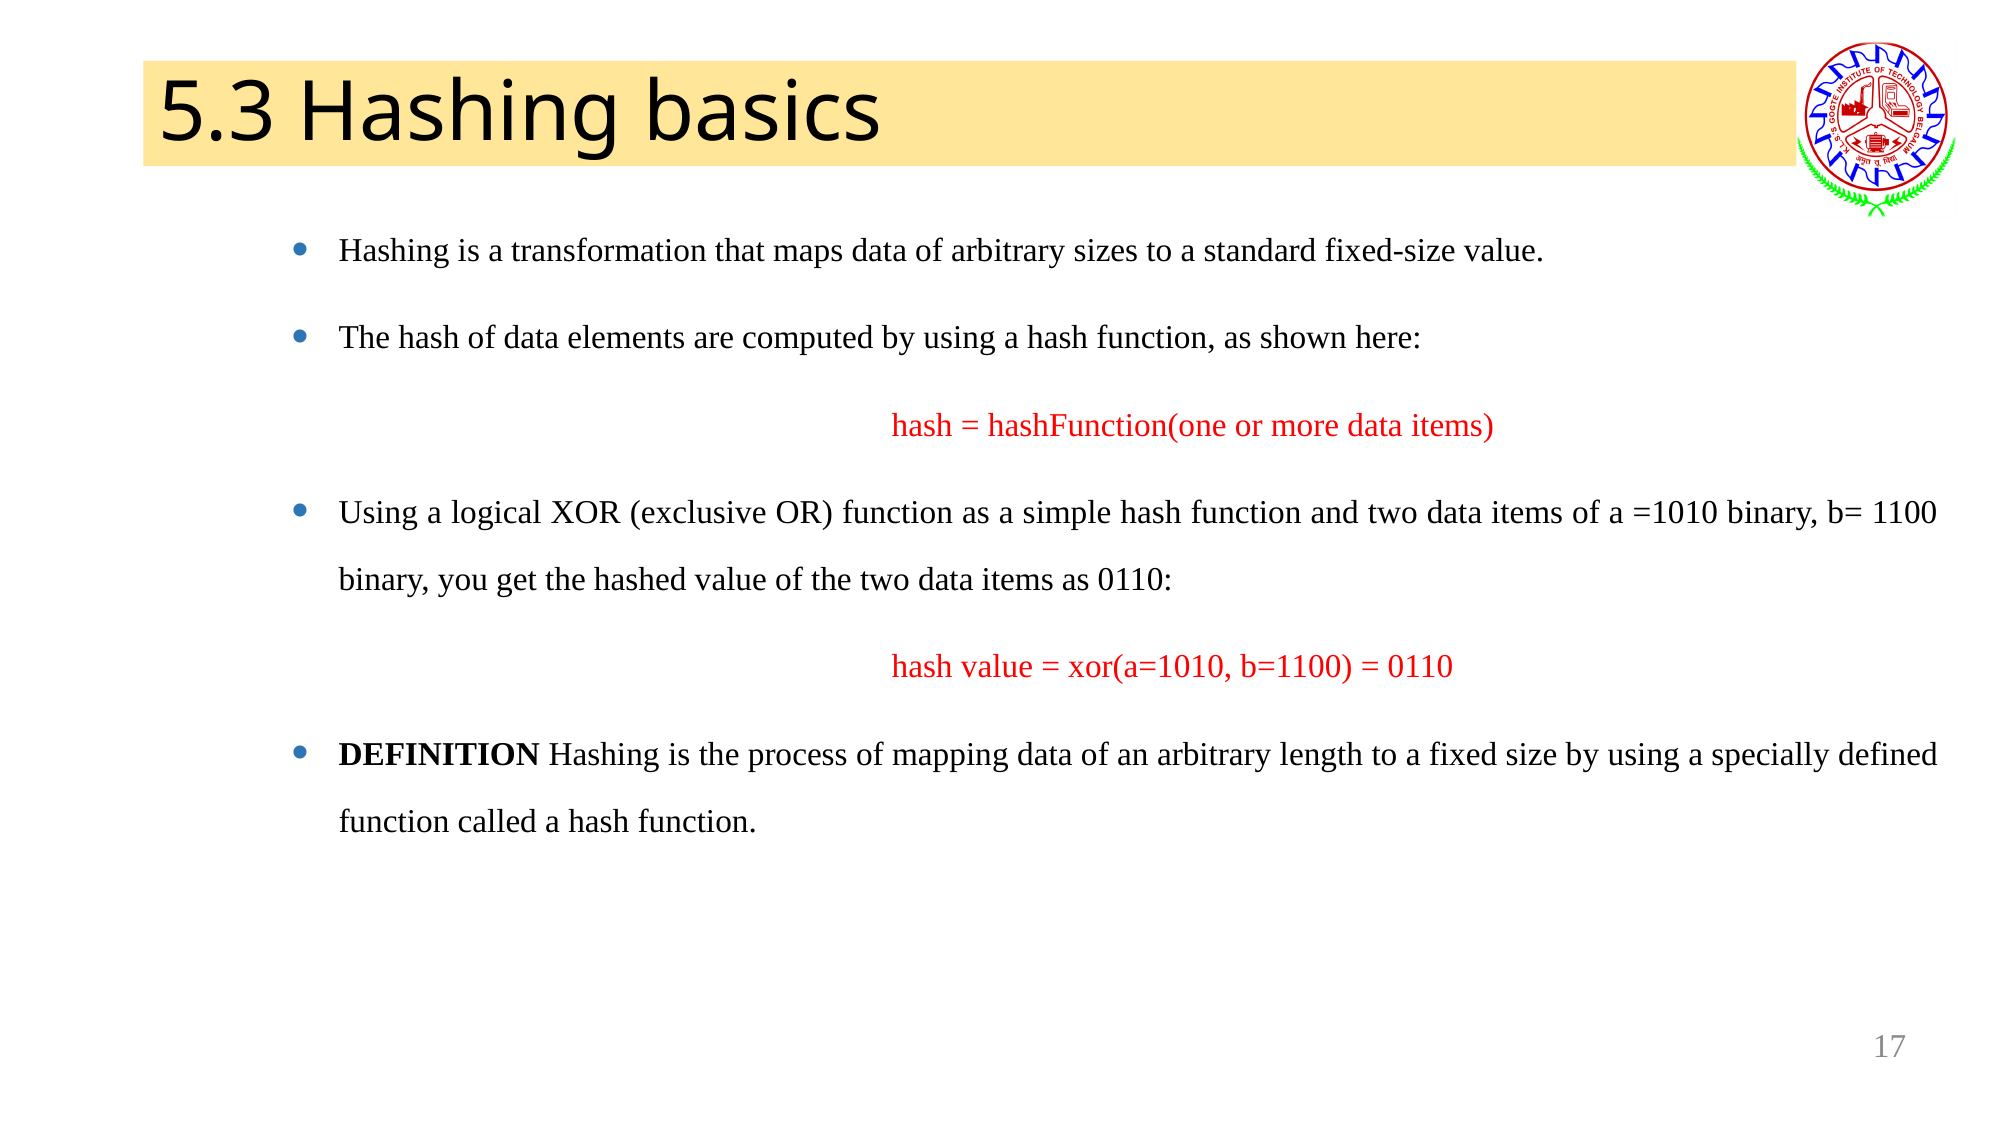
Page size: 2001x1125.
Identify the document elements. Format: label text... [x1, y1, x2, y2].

slide_number 17 [1831, 1039, 1922, 1074]
title 5.3 Hashing basics [143, 60, 1796, 167]
text_box Hashing is a transformation that maps data of arbitrary sizes to a standard fixed-size value. The hash of data elements are computed by using a hash function, as shown here: hash = hashFunction(one or more data items) Using a logical XOR (exclusive OR) function as a simple hash function and two data items of a =1010 binary, b= 1100 binary, you get the hashed value of the two data items as 0110: hash value = xor(a=1010, b=1100) = 0110 DEFINITION Hashing is the process of mapping data of an arbitrary length to a fixed size by using a specially defined function called a hash function. [276, 193, 1956, 1039]
picture [1796, 41, 1957, 218]
